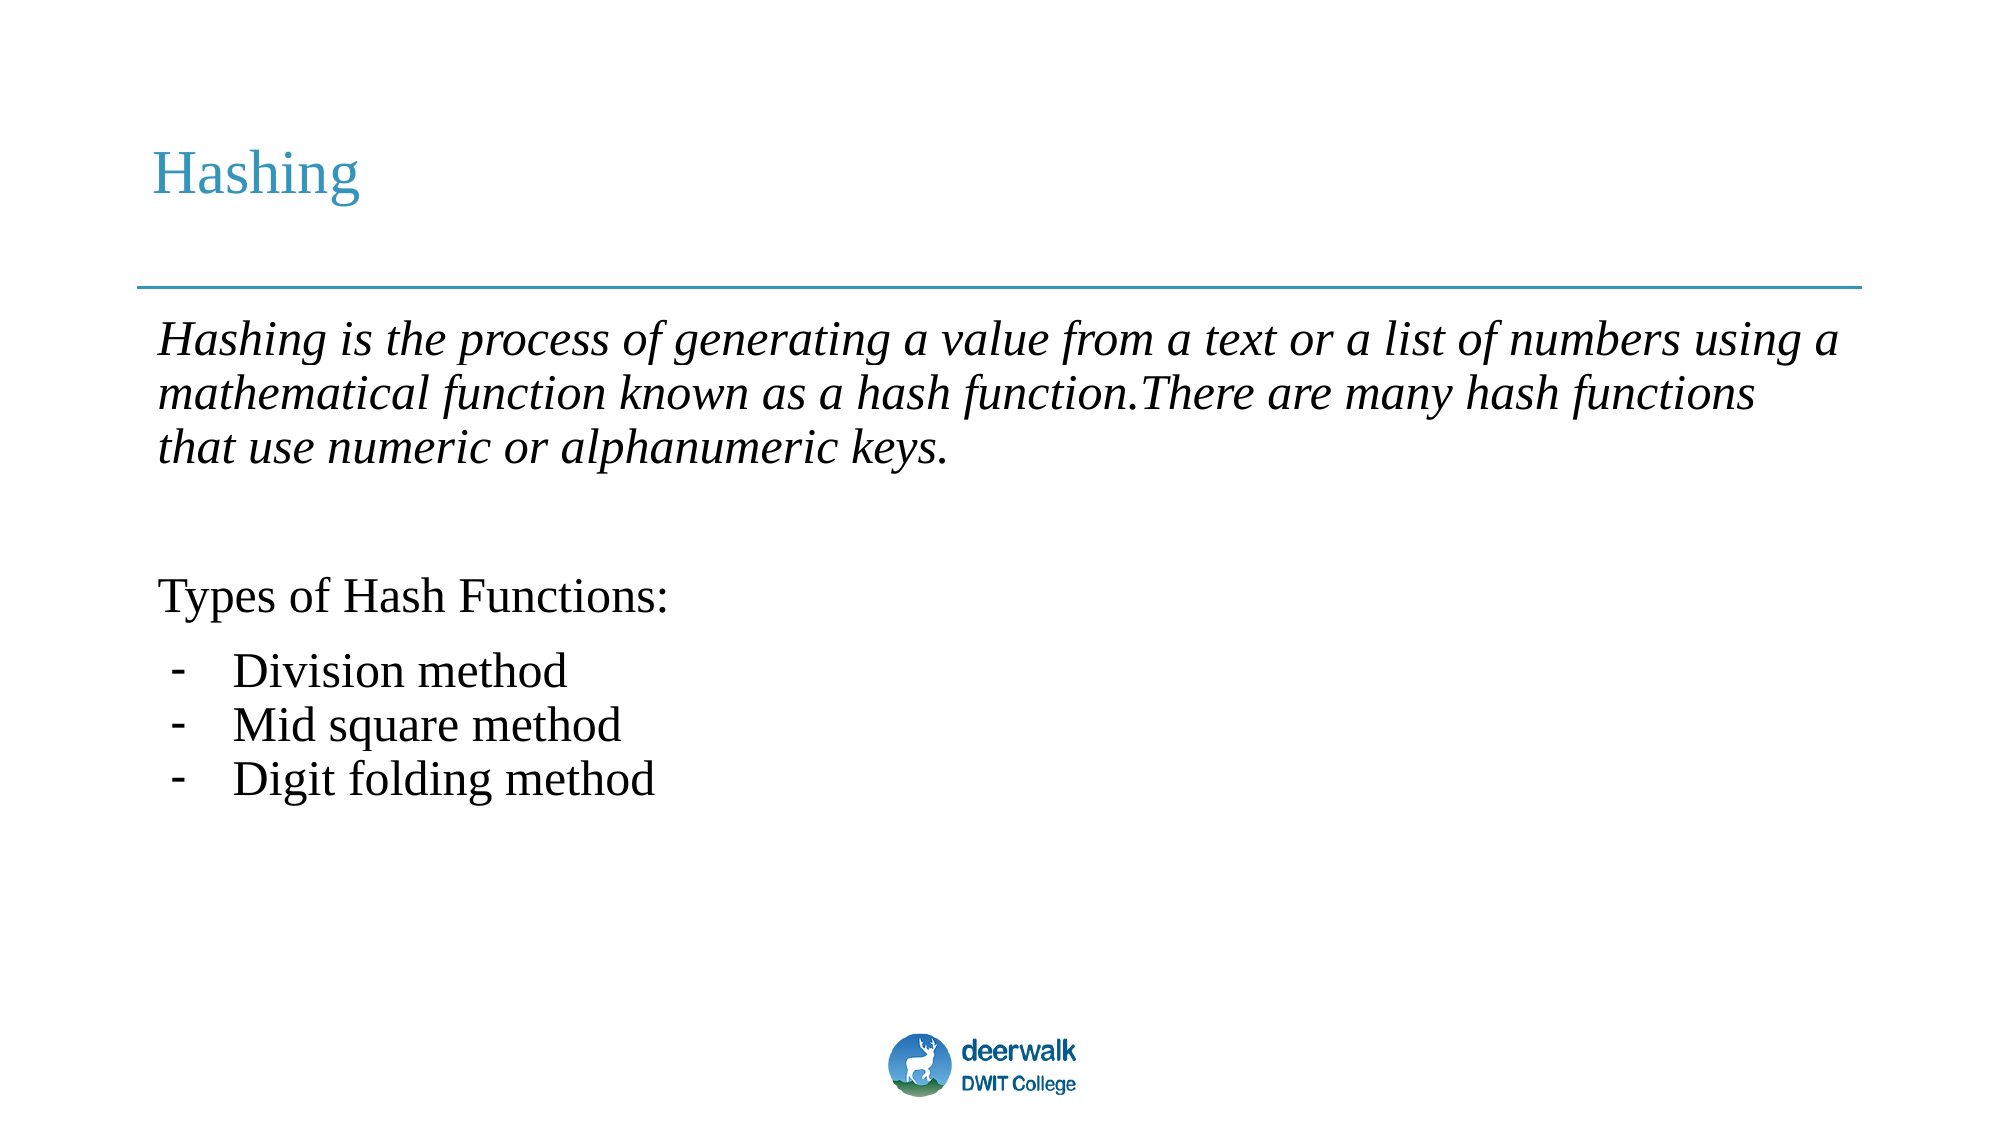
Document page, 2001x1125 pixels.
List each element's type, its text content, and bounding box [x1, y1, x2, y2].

title Hashing [137, 64, 1863, 283]
list Hashing is the process of generating a value from a text or a list of numbers using a mathematical function known as a hash function.There are many hash functions that use numeric or alphanumeric keys. Types of Hash Functions: Division method Mid square method Digit folding method [142, 304, 1858, 943]
picture [873, 1013, 1103, 1120]
